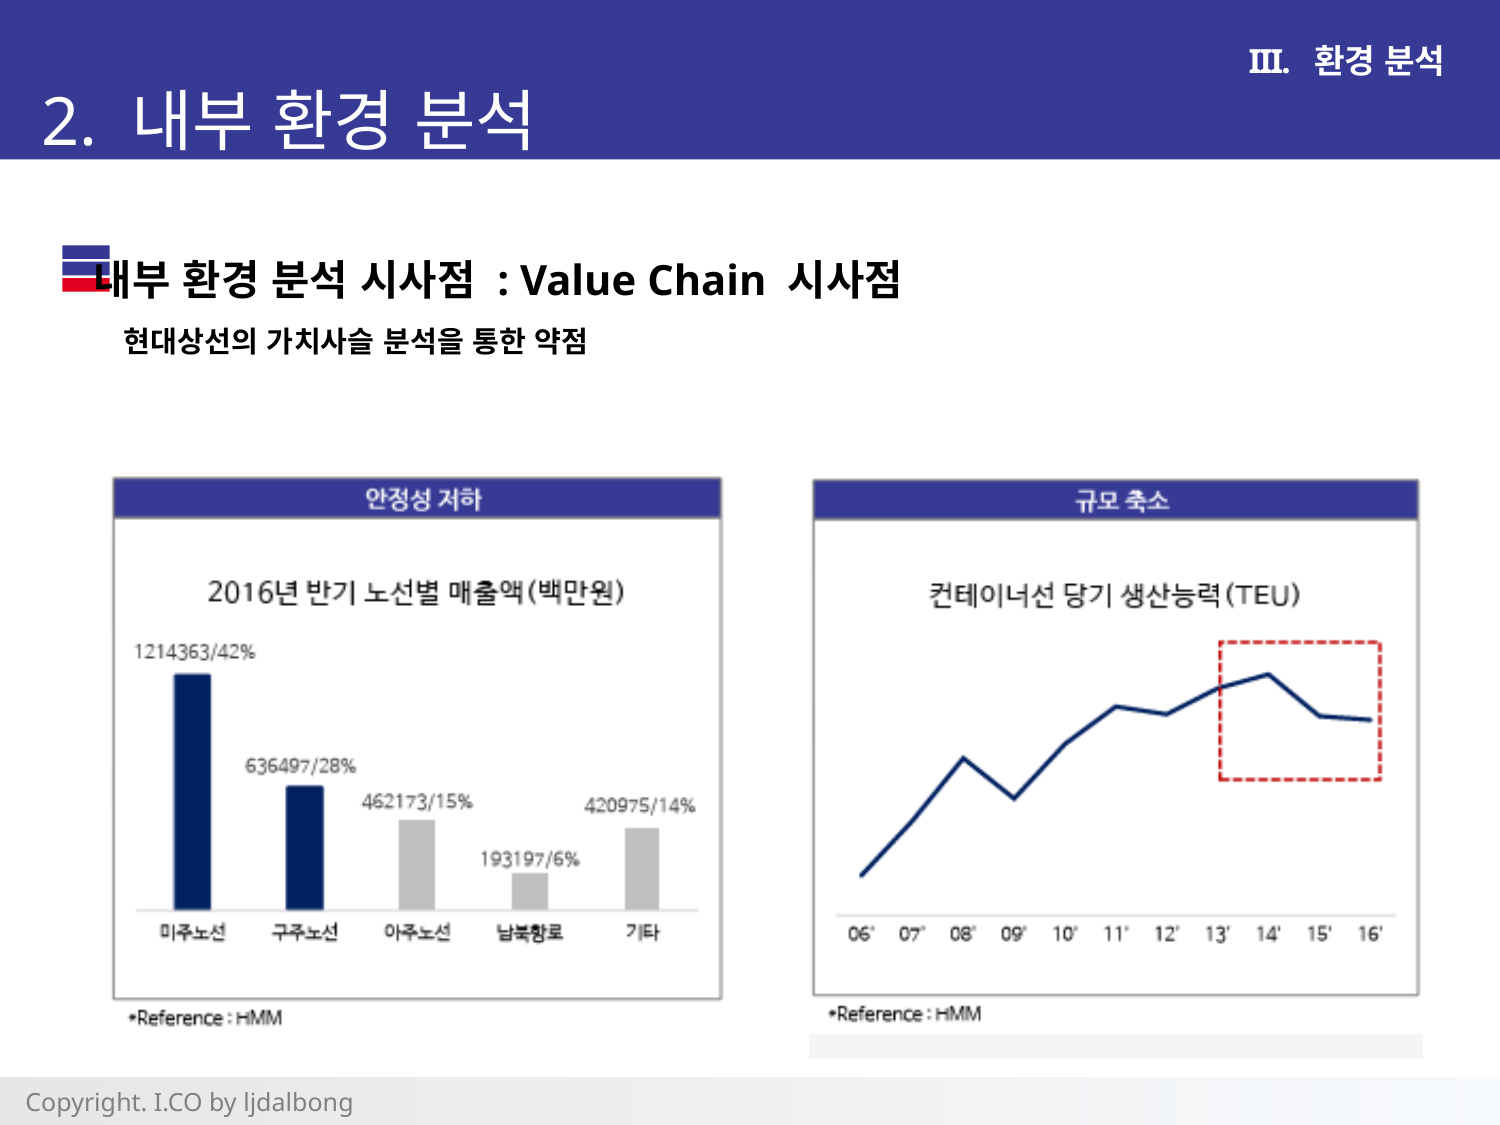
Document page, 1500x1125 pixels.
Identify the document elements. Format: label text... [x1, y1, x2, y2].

text_box 내부 환경 분석 시사점 : Value Chain 시사점 [79, 221, 918, 312]
text_box 2. 내부 환경 분석 [26, 31, 553, 167]
text_box 현대상선의 가치사슬 분석을 통한 약점 [109, 302, 1400, 366]
text_box 환경 분석 [1233, 13, 1461, 88]
picture [809, 471, 1423, 1059]
picture [109, 473, 728, 1035]
